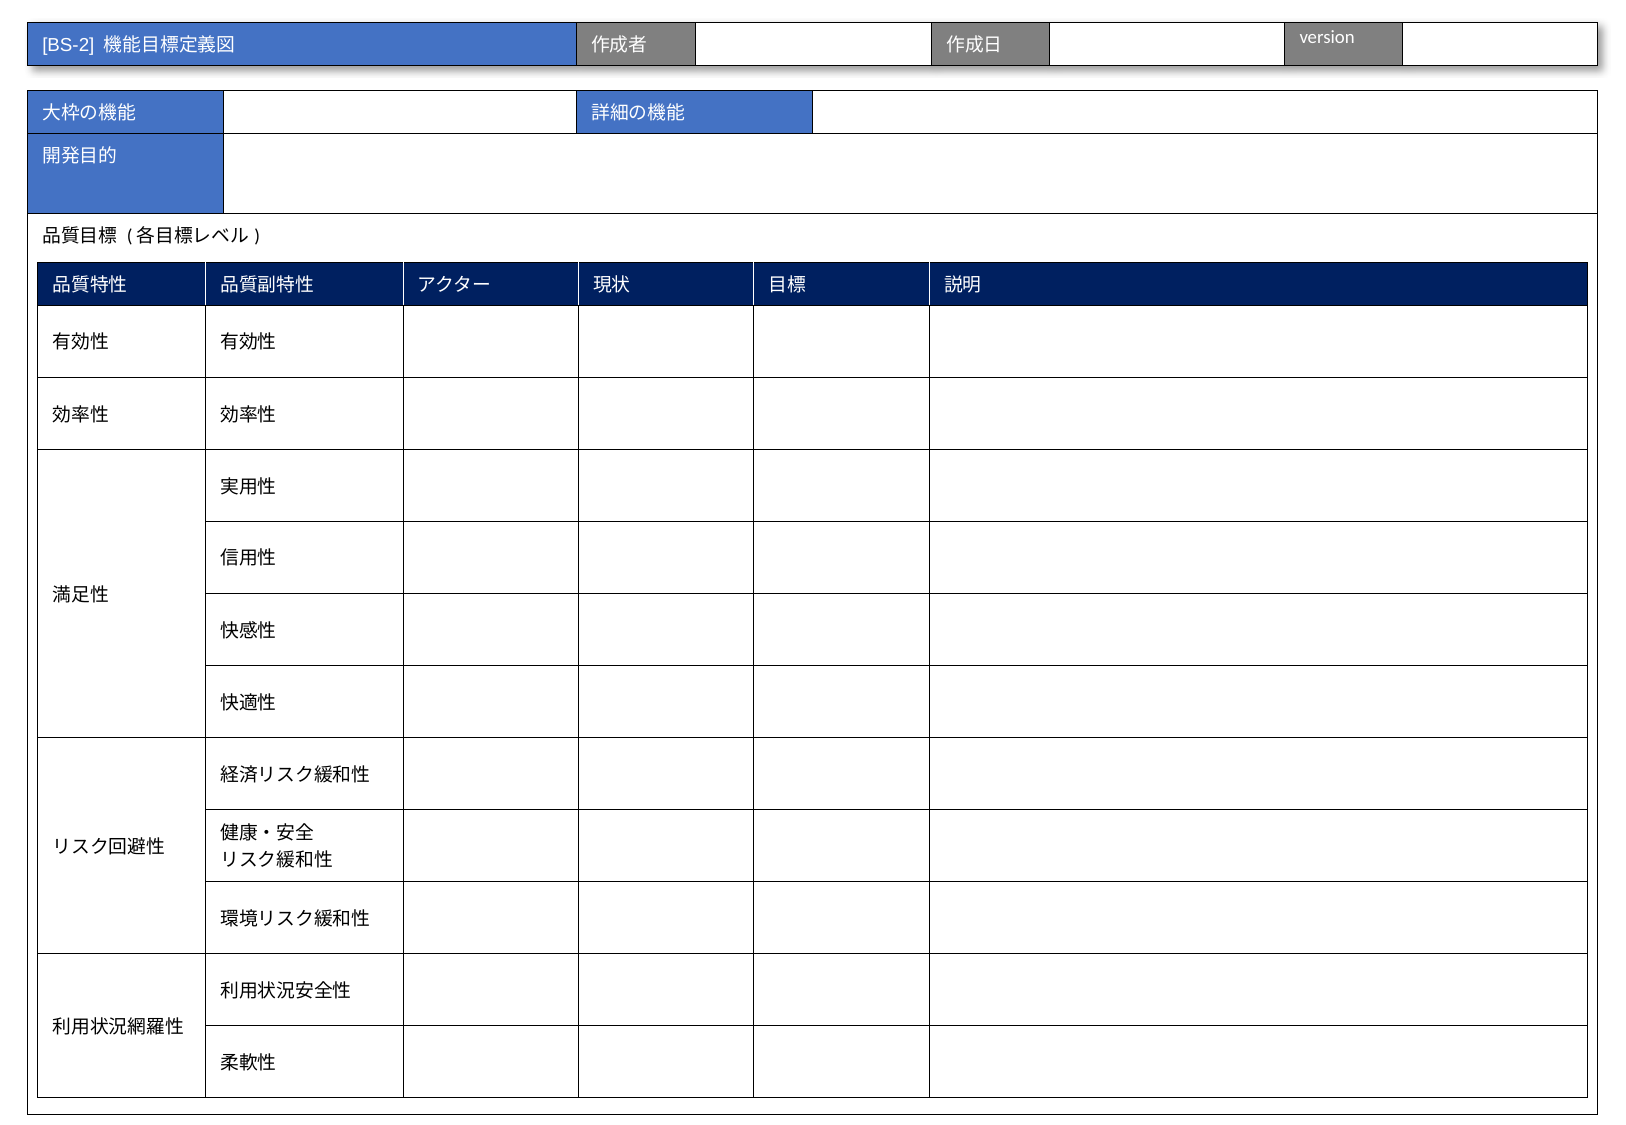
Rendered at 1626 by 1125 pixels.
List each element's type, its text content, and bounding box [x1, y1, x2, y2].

table_cell 経済リスク緩和性 [206, 738, 403, 809]
table_header 品質副特性 [206, 263, 403, 305]
table_cell [754, 450, 929, 521]
table_cell [754, 594, 929, 665]
table_cell [579, 378, 753, 449]
table_cell 快感性 [206, 594, 403, 665]
table_cell [404, 306, 578, 377]
table_cell [404, 378, 578, 449]
table_cell リスク回避性 [38, 738, 205, 953]
table_cell [930, 522, 1587, 593]
table_cell 実用性 [206, 450, 403, 521]
table_cell [754, 378, 929, 449]
table_cell [579, 738, 753, 809]
table_cell [579, 450, 753, 521]
table_cell 利用状況網羅性 [38, 954, 205, 1097]
table_cell [579, 1026, 753, 1097]
table_header アクター [404, 263, 578, 305]
table_cell [930, 738, 1587, 809]
table_cell [404, 522, 578, 593]
table_cell [404, 666, 578, 737]
table_cell [404, 882, 578, 953]
table_cell [930, 594, 1587, 665]
table_cell [404, 450, 578, 521]
table_cell 利用状況安全性 [206, 954, 403, 1025]
table_cell [754, 954, 929, 1025]
table_cell [930, 954, 1587, 1025]
table_cell 信用性 [206, 522, 403, 593]
table_cell [404, 594, 578, 665]
table_cell 快適性 [206, 666, 403, 737]
table_cell [579, 666, 753, 737]
table_cell [930, 810, 1587, 881]
table_header 目標 [754, 263, 929, 305]
table_cell [579, 954, 753, 1025]
table_header 説明 [930, 263, 1587, 305]
table_cell [579, 882, 753, 953]
table_cell [930, 666, 1587, 737]
table_cell [404, 954, 578, 1025]
table_cell [579, 810, 753, 881]
table_cell [930, 306, 1587, 377]
table_cell 効率性 [206, 378, 403, 449]
table_cell 健康・安全 リスク緩和性 [206, 810, 403, 881]
table_cell [930, 450, 1587, 521]
table_cell [754, 522, 929, 593]
table_cell [754, 1026, 929, 1097]
table_cell [754, 810, 929, 881]
table_header 現状 [579, 263, 753, 305]
table_cell [404, 738, 578, 809]
table_cell [404, 810, 578, 881]
table_cell 環境リスク緩和性 [206, 882, 403, 953]
table_cell [930, 1026, 1587, 1097]
table_cell [754, 666, 929, 737]
table_cell [579, 306, 753, 377]
table_cell [754, 738, 929, 809]
table_cell [930, 378, 1587, 449]
table_cell [930, 882, 1587, 953]
table_cell 有効性 [206, 306, 403, 377]
table_cell 柔軟性 [206, 1026, 403, 1097]
table_cell 満足性 [38, 450, 205, 737]
table_cell [579, 522, 753, 593]
table_cell 効率性 [38, 378, 205, 449]
table_cell 有効性 [38, 306, 205, 377]
table_cell [579, 594, 753, 665]
table_cell [754, 882, 929, 953]
table_cell [754, 306, 929, 377]
table_header 品質特性 [38, 263, 205, 305]
table_cell [404, 1026, 578, 1097]
